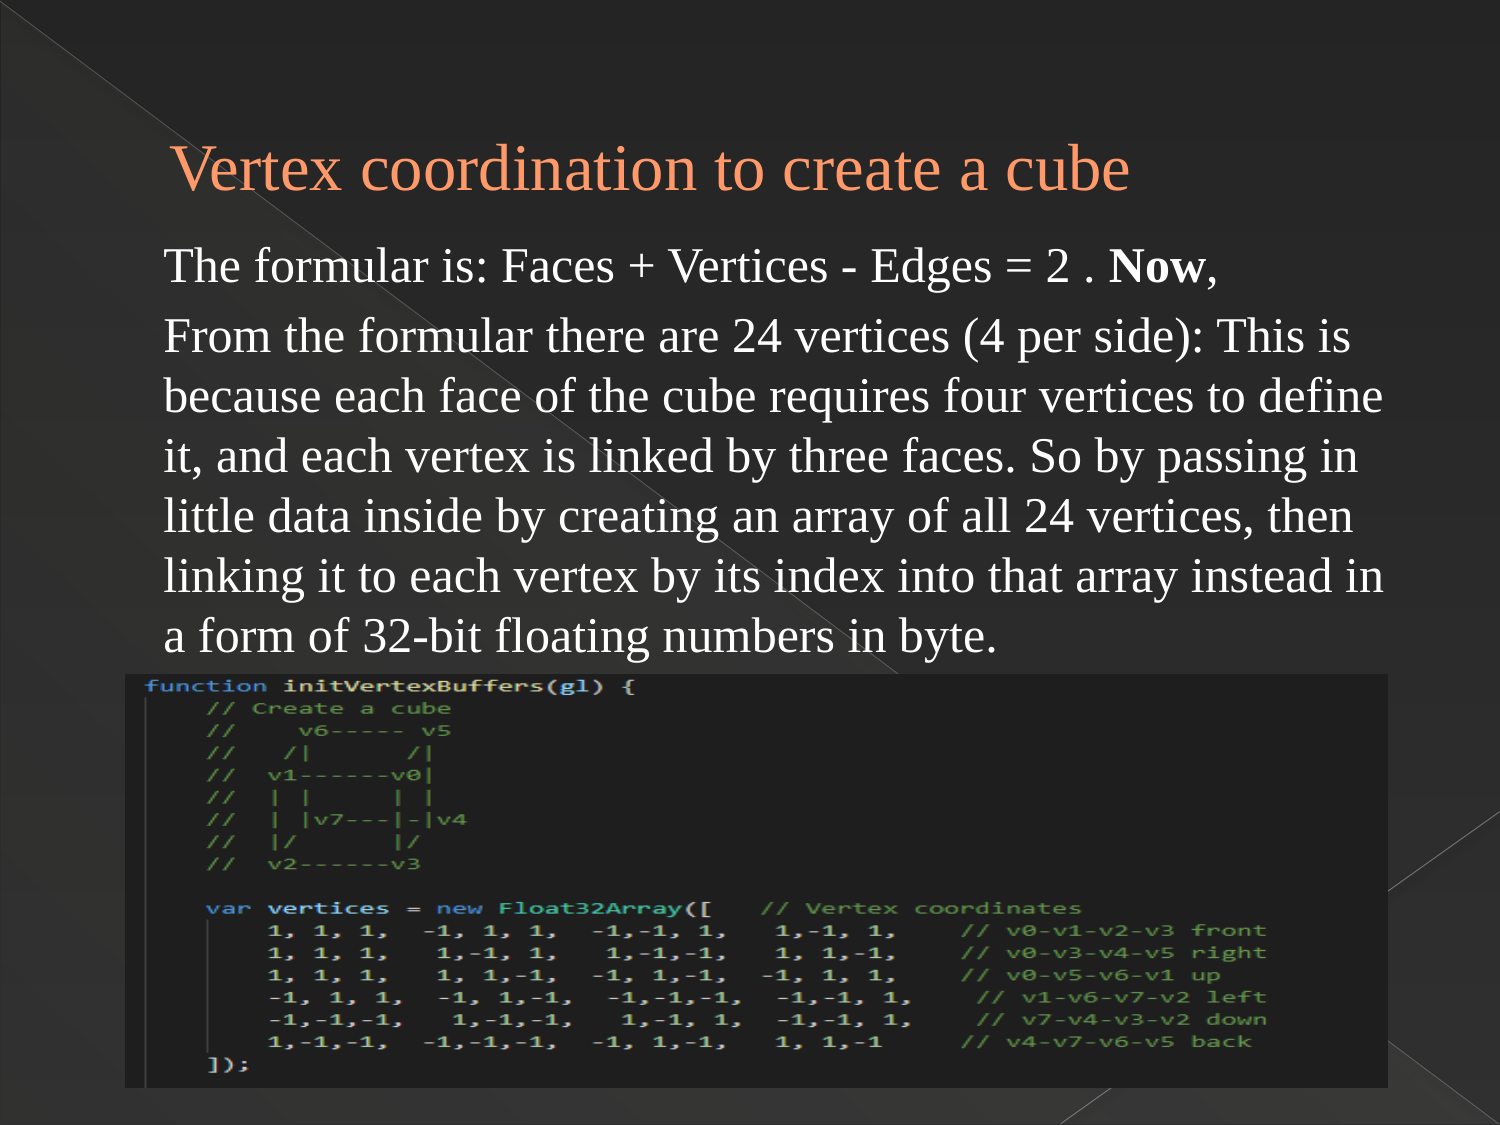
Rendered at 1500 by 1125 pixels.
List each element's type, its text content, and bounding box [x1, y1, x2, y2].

list The formular is: Faces + Vertices - Edges = 2 . Now, From the formular there are 24 vertices (4 per side): This is because each face of the cube requires four vertices to define it, and each vertex is linked by three faces. So by passing in little data inside by creating an array of all 24 vertices, then linking it to each vertex by its index into that array instead in a form of 32-bit floating numbers in byte. [75, 224, 1425, 1100]
title Vertex coordination to create a cube [75, 115, 1425, 213]
picture [124, 674, 1388, 1088]
